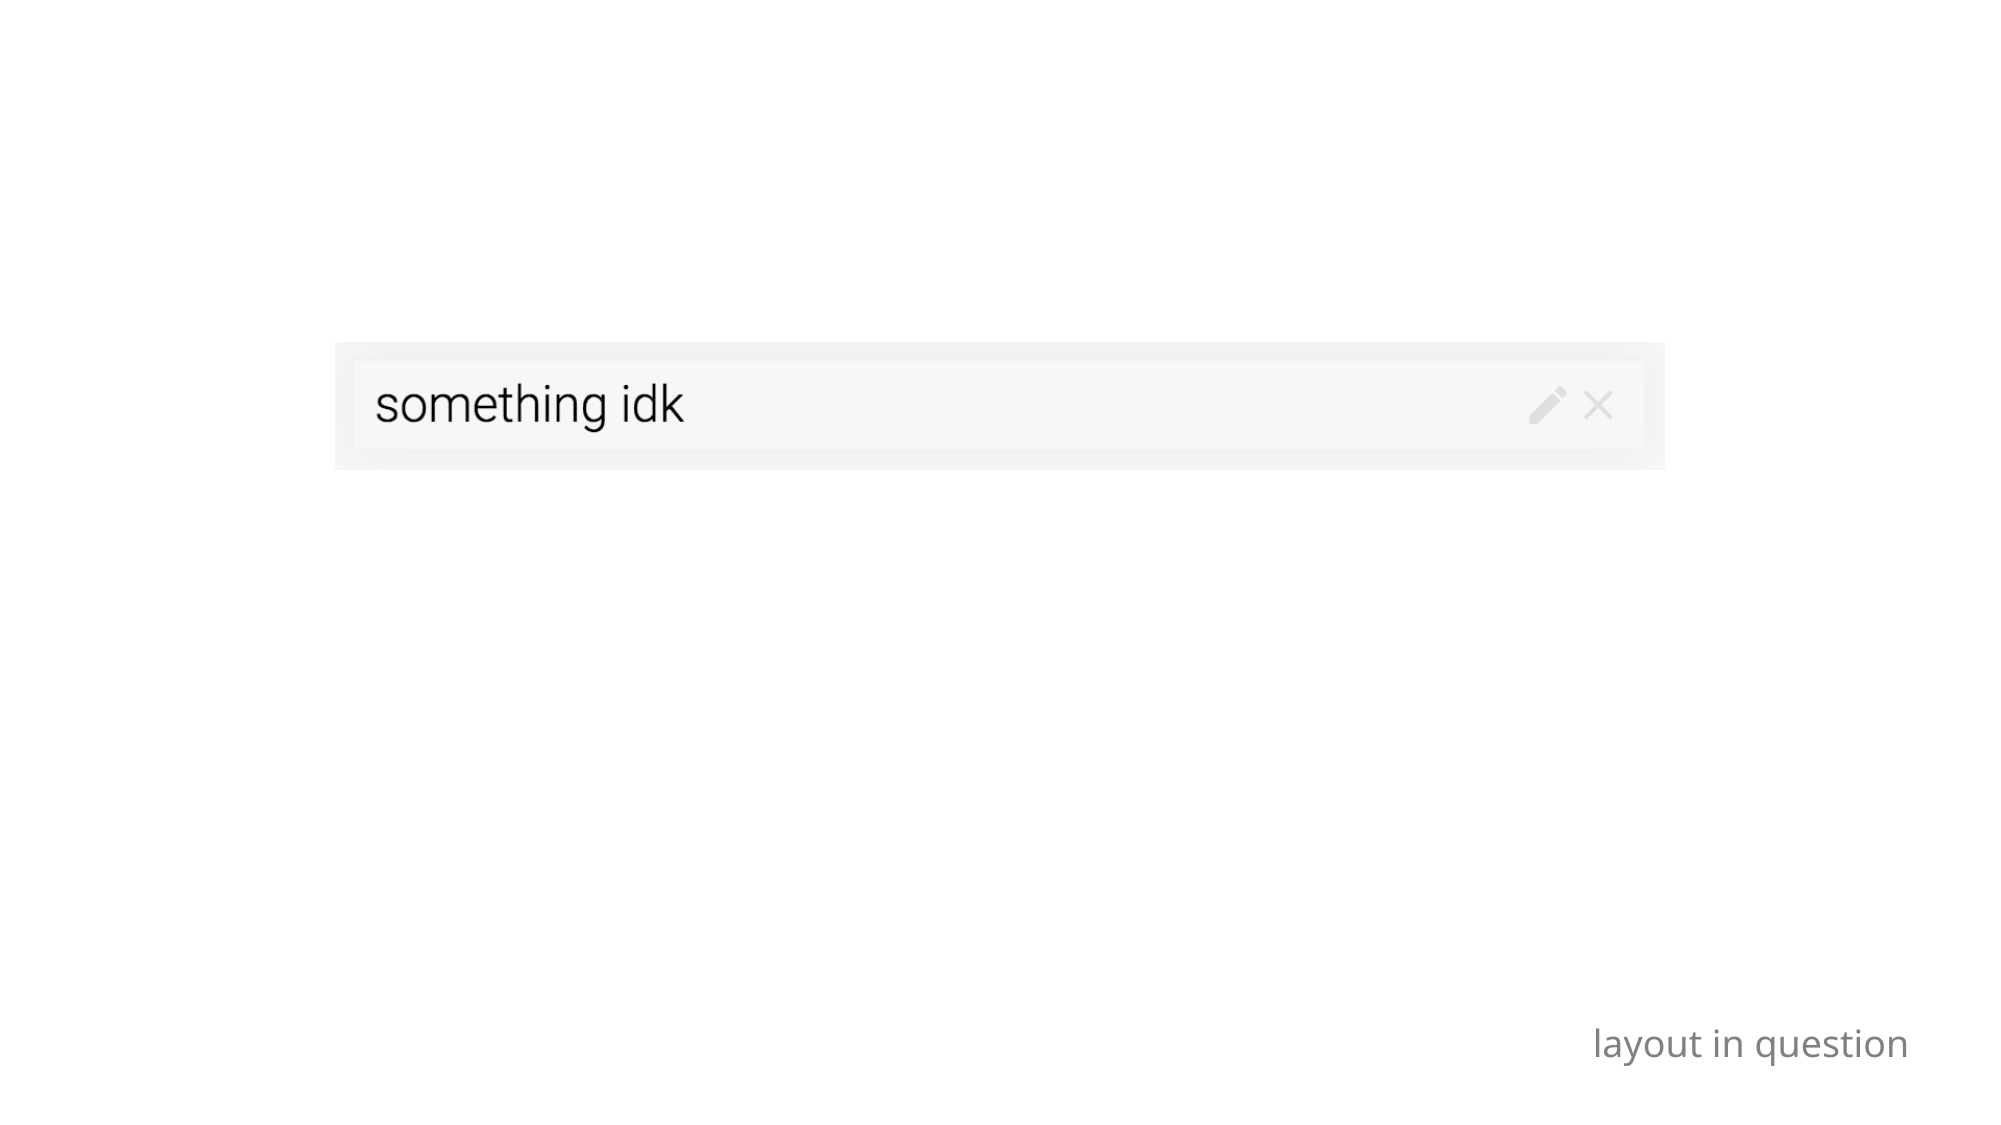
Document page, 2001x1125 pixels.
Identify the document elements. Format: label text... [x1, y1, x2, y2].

picture [335, 342, 1665, 470]
list layout in question [75, 1017, 1925, 1081]
